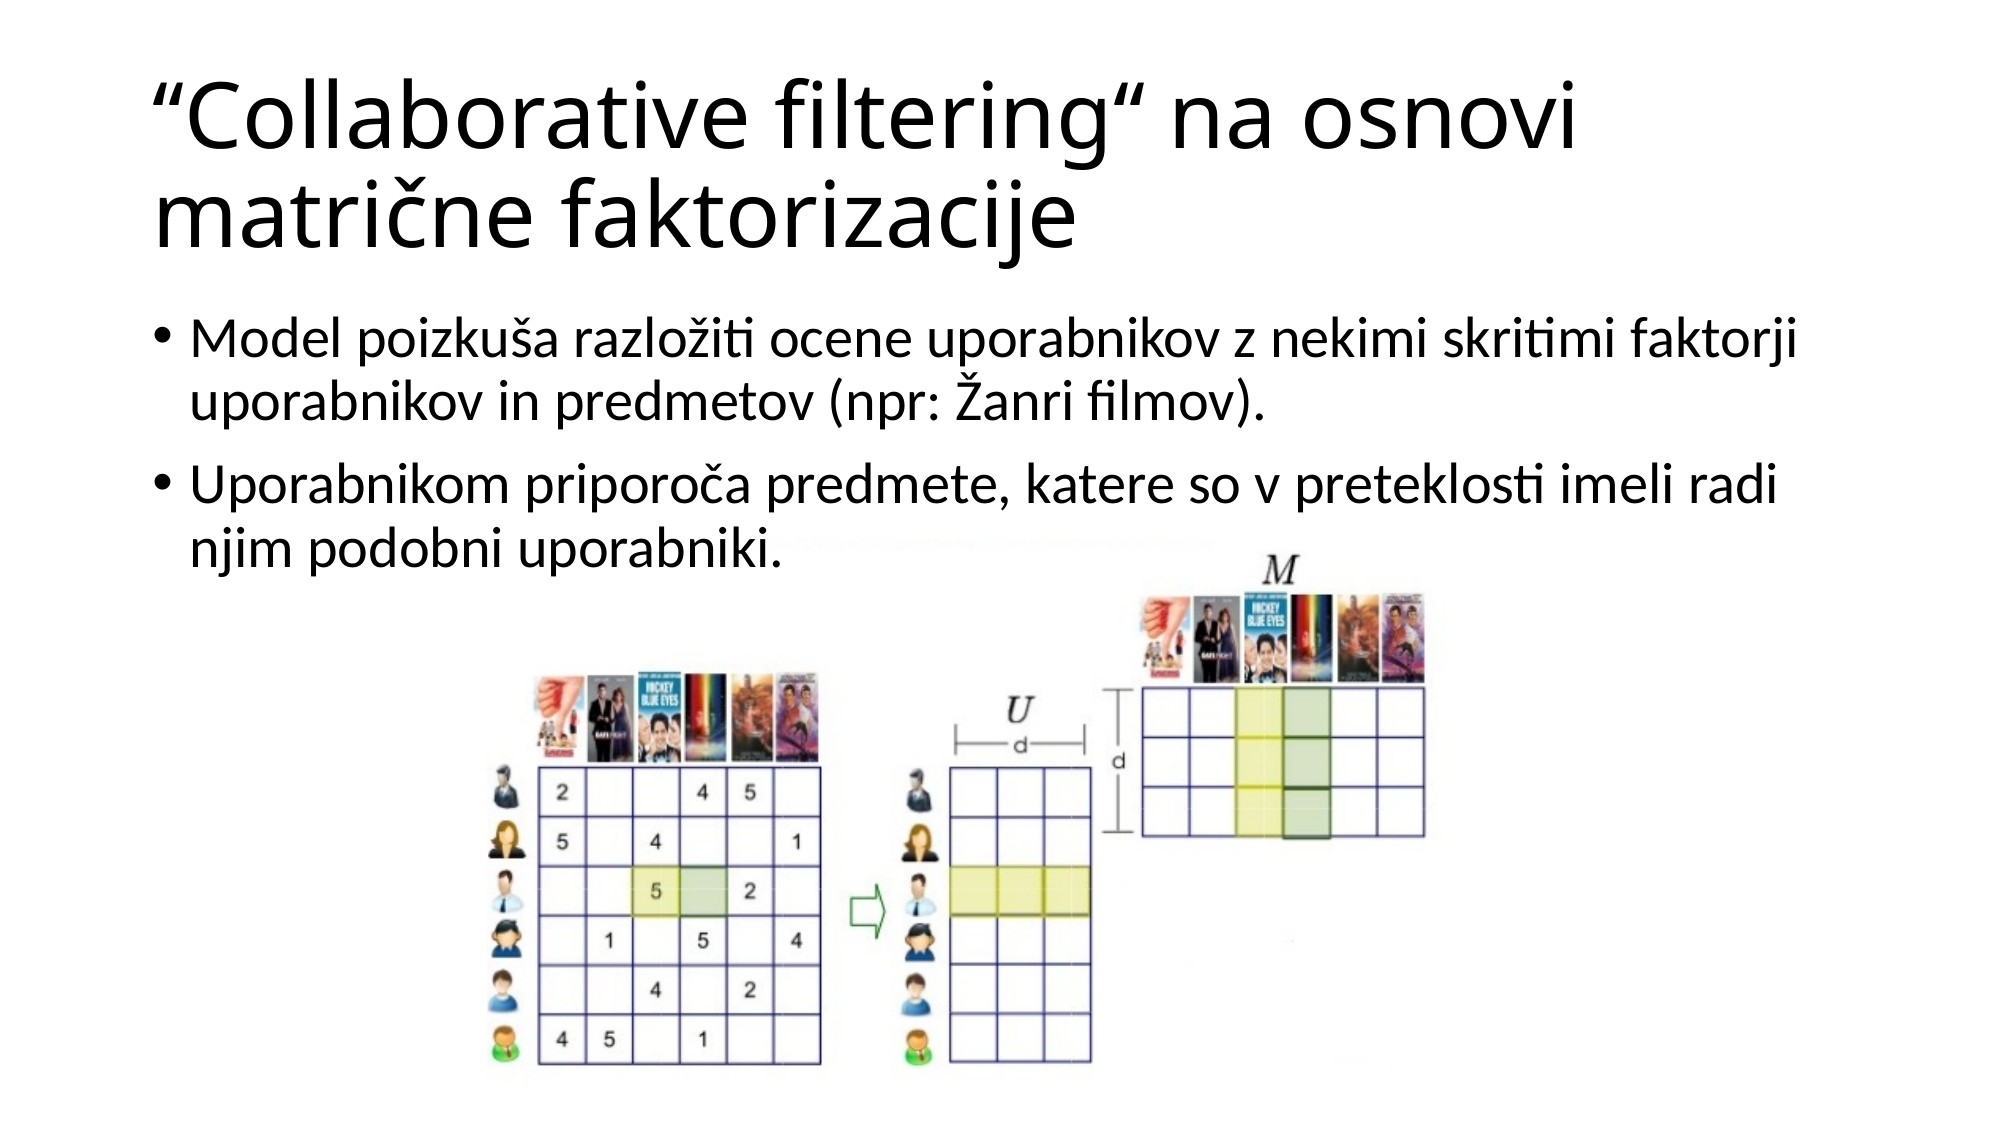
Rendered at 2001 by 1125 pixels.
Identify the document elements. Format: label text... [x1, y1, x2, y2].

picture [487, 538, 1450, 1094]
title ‘‘Collaborative filtering‘‘ na osnovi matrične faktorizacije [137, 59, 1863, 278]
list Model poizkuša razložiti ocene uporabnikov z nekimi skritimi faktorji uporabnikov in predmetov (npr: Žanri filmov). Uporabnikom priporoča predmete, katere so v preteklosti imeli radi njim podobni uporabniki. [137, 299, 1863, 1014]
